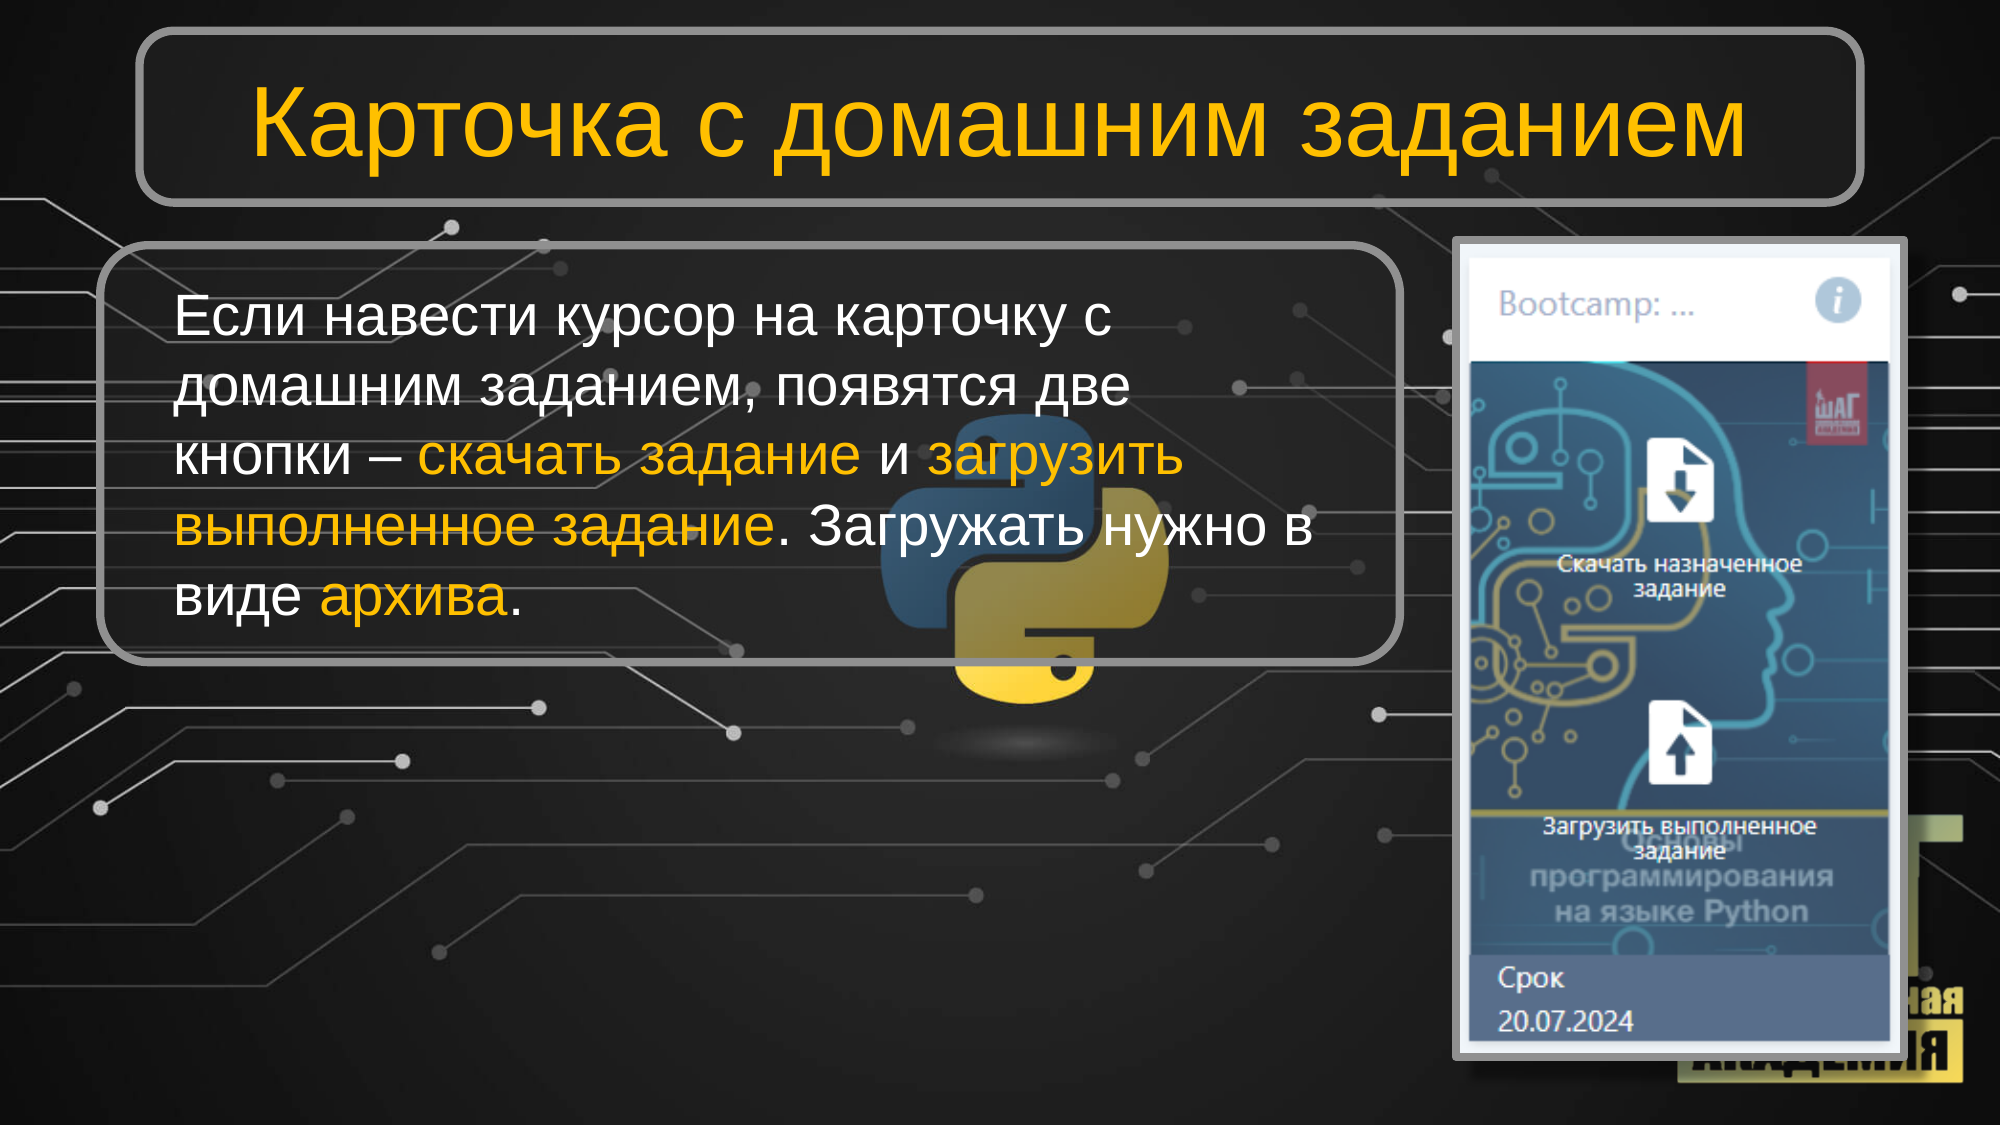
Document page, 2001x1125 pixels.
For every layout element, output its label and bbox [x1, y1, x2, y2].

picture [0, 0, 2000, 1125]
text_box [100, 245, 1400, 663]
text_box [139, 30, 1861, 203]
